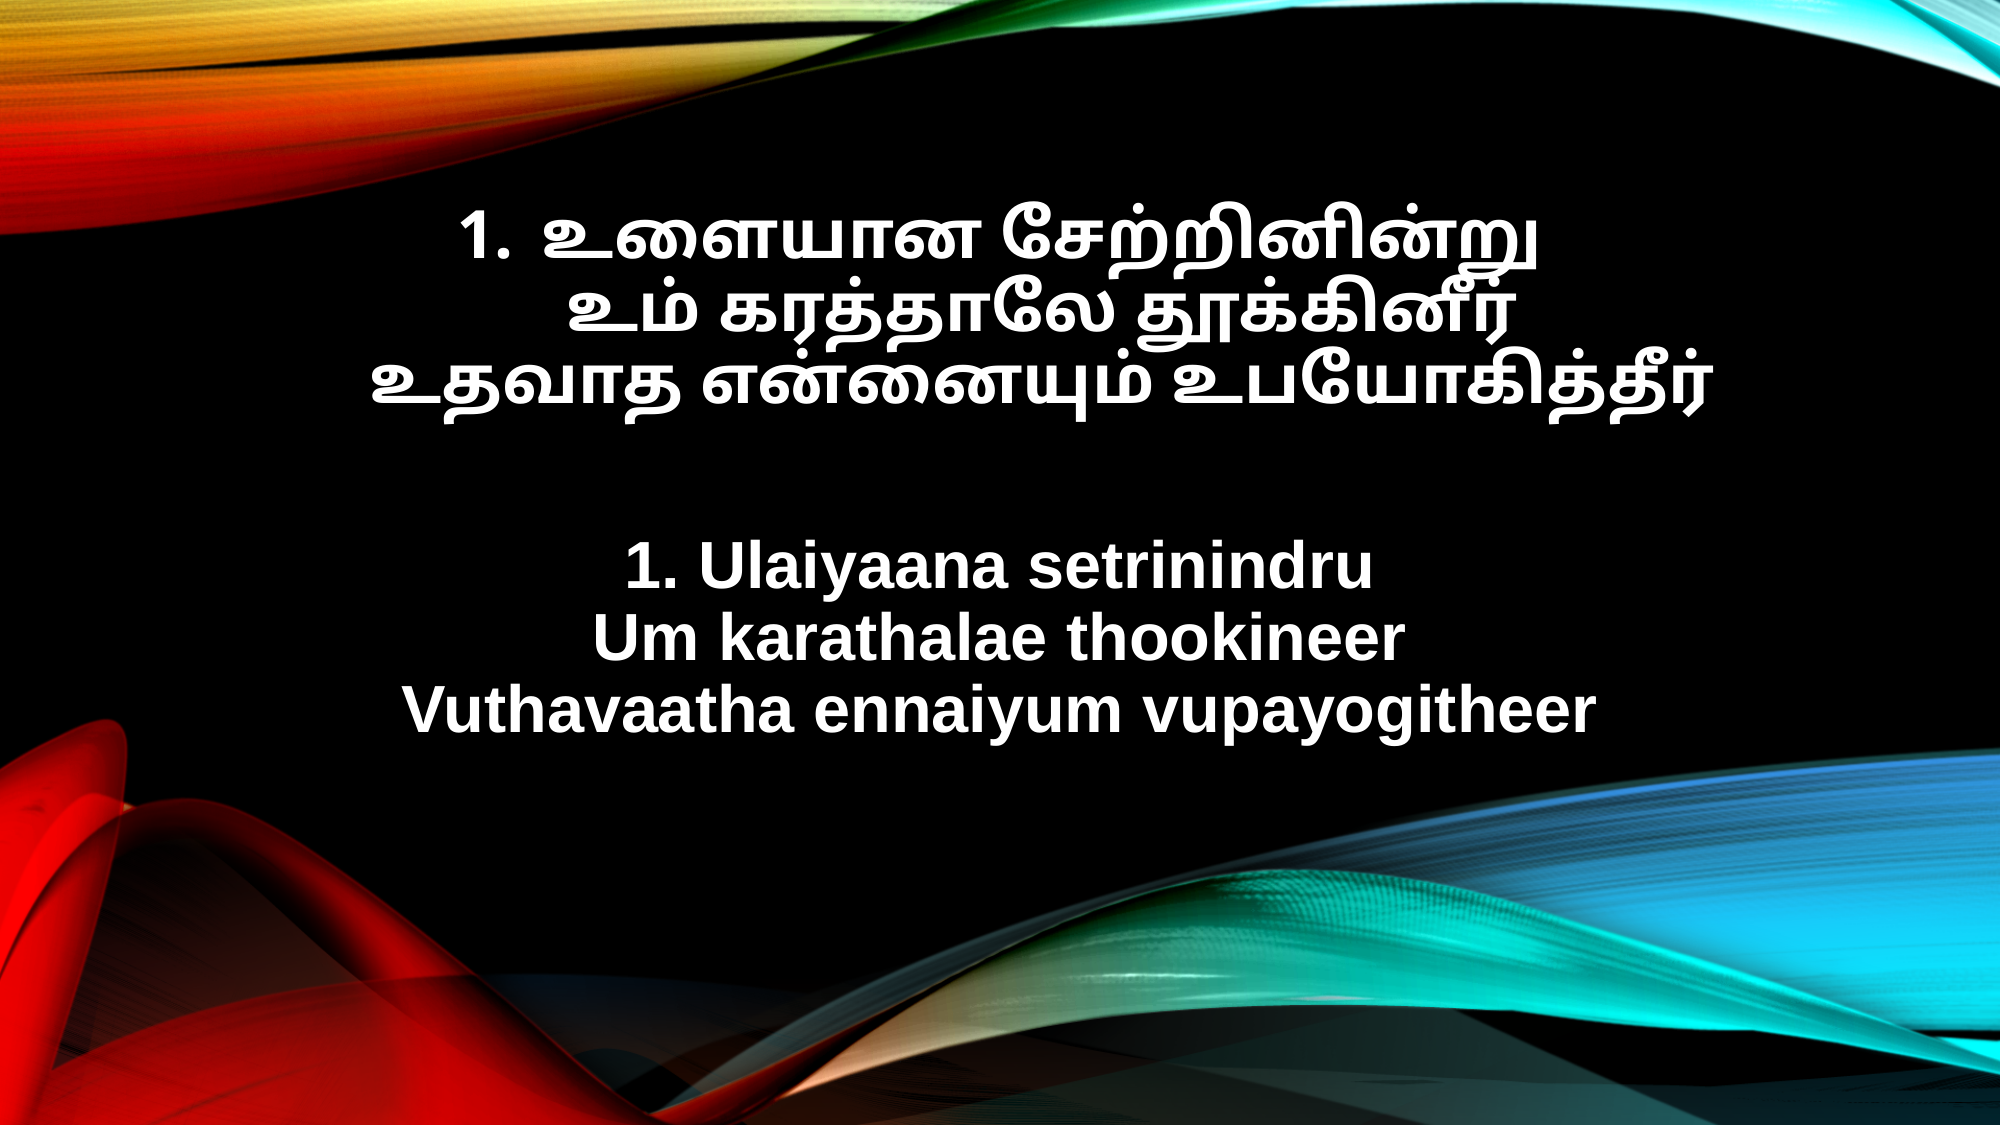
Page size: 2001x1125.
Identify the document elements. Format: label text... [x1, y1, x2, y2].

subtitle உளையான சேற்றினின்று உம் கரத்தாலே தூக்கினீர் உதவாத என்னையும் உபயோகித்தீர் 1. Ulaiyaana setrinindru Um karathalae thookineer Vuthavaatha ennaiyum vupayogitheer [0, 0, 2000, 1125]
